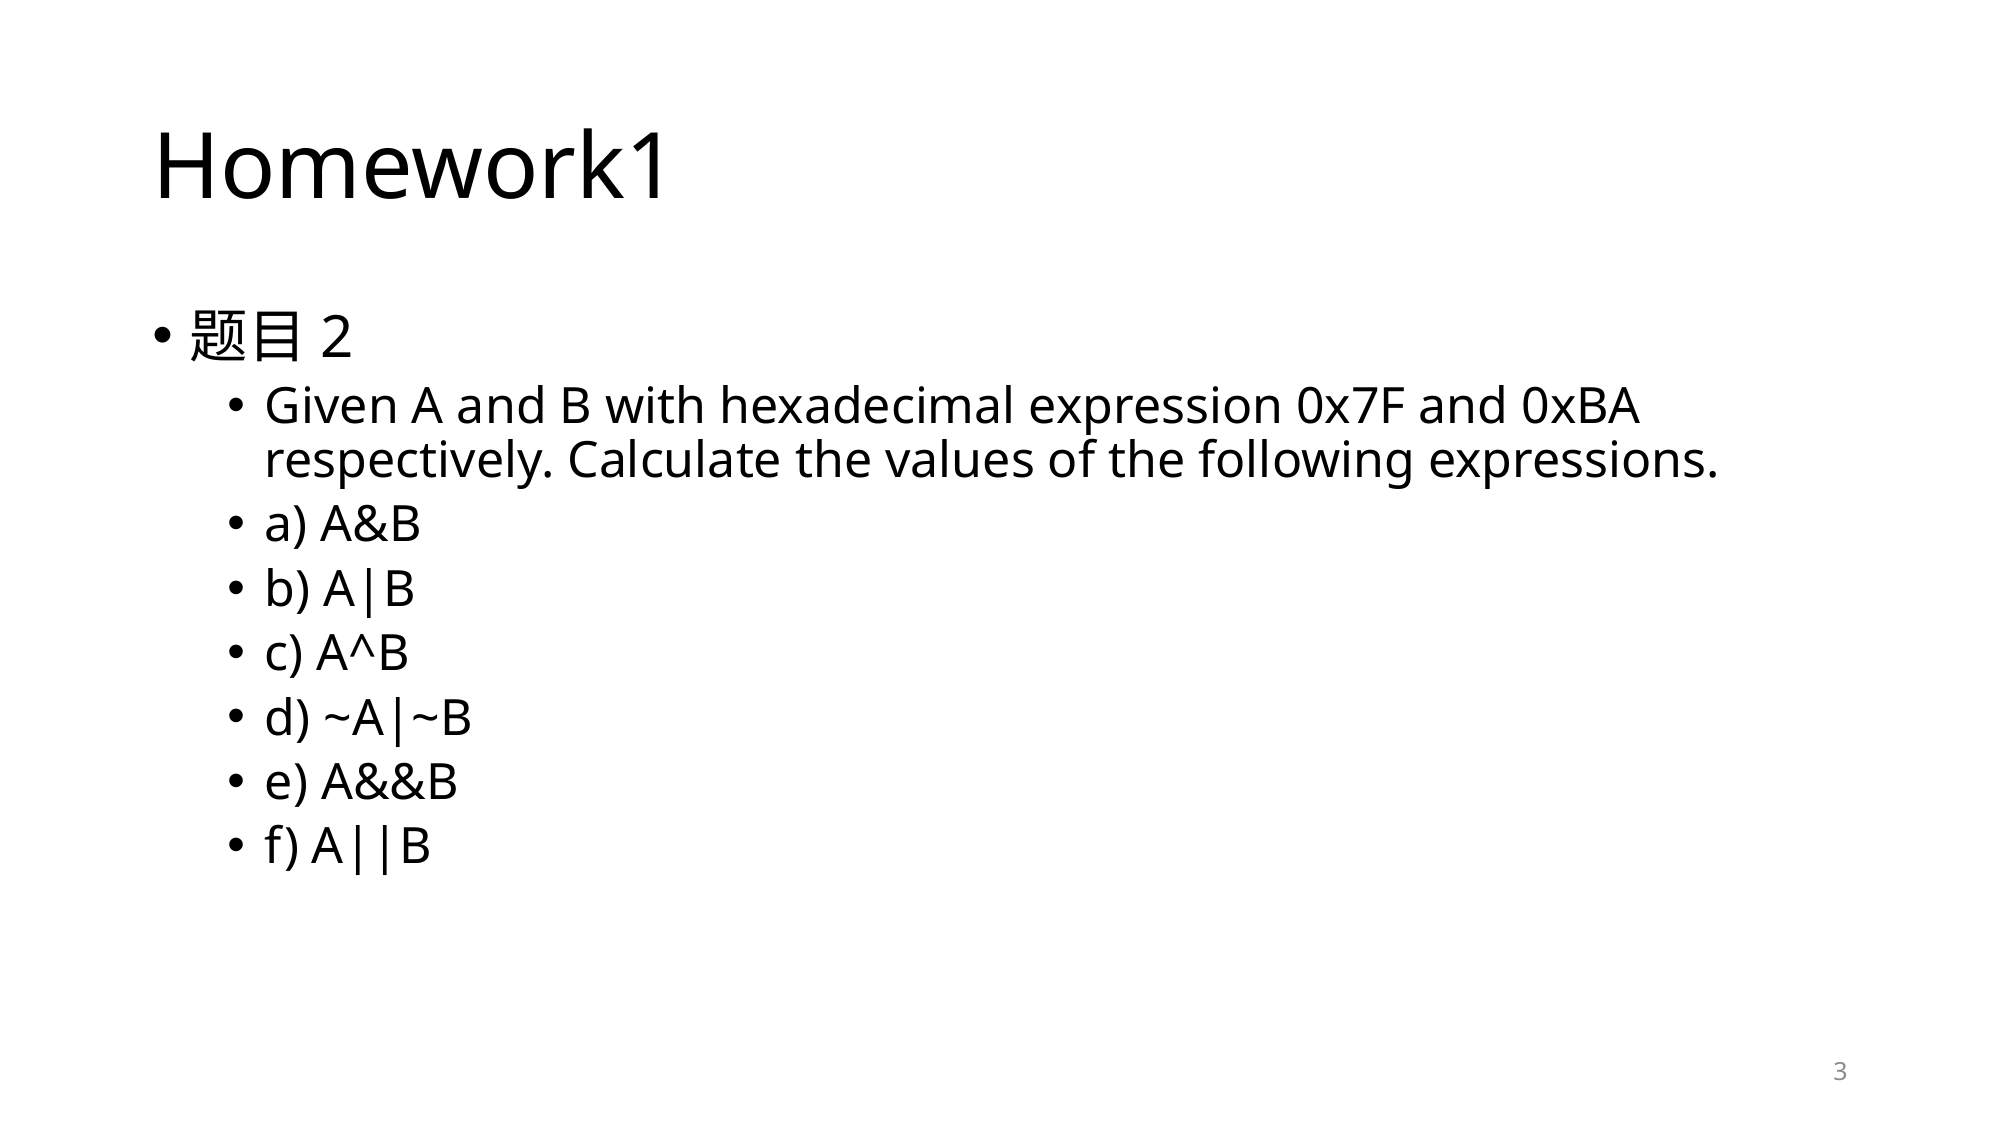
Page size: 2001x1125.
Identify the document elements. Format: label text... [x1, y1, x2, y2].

title Homework1 [137, 59, 1863, 278]
list 题目2 Given A and B with hexadecimal expression 0x7F and 0xBA respectively. Calculate the values of the following expressions. a) A&B b) A|B c) A^B d) ~A|~B e) A&&B f) A||B [137, 299, 1863, 1014]
slide_number 3 [1412, 1042, 1863, 1103]
